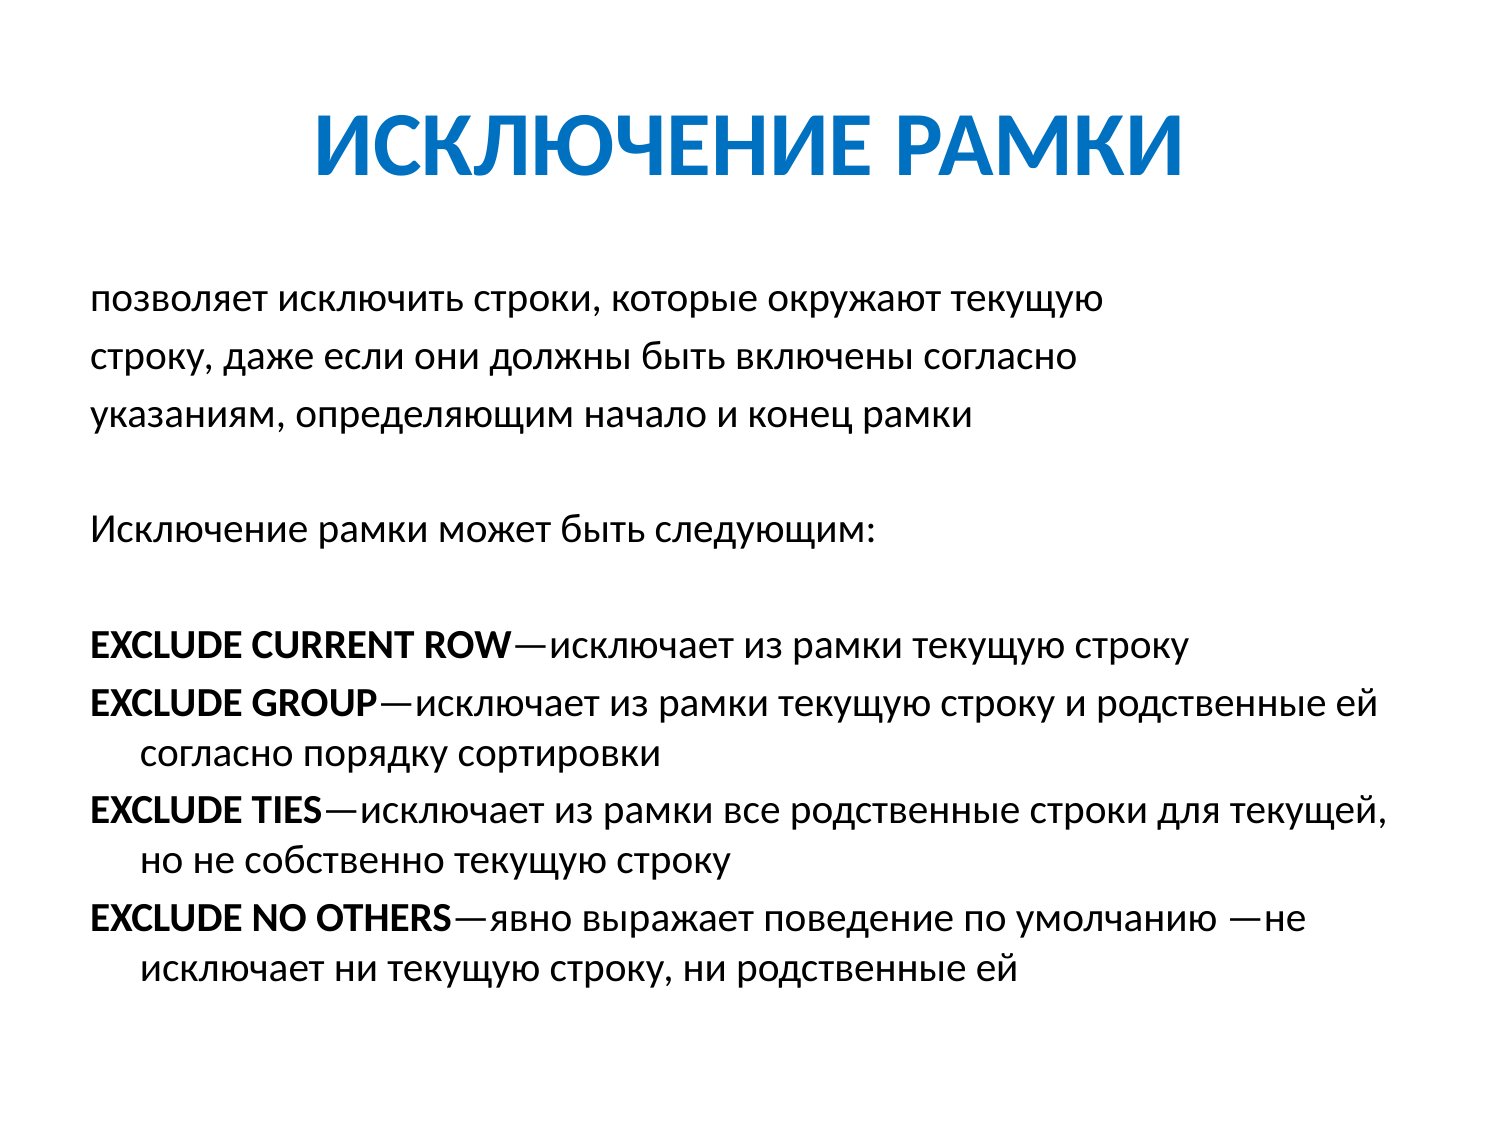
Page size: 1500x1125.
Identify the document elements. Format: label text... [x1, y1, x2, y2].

list позволяет исключить строки, которые окружают текущую строку, даже если они должны быть включены согласно указаниям, определяющим начало и конец рамки Исключение рамки может быть следующим: EXCLUDE CURRENT ROW—исключает из рамки текущую строку EXCLUDE GROUP—исключает из рамки текущую строку и родственные ей согласно порядку сортировки EXCLUDE TIES—исключает из рамки все родственные строки для текущей, но не собственно текущую строку EXCLUDE NO OTHERS—явно выражает поведение по умолчанию —не исключает ни текущую строку, ни родственные ей [75, 262, 1425, 1005]
title ИСКЛЮЧЕНИЕ РАМКИ [75, 45, 1425, 233]
